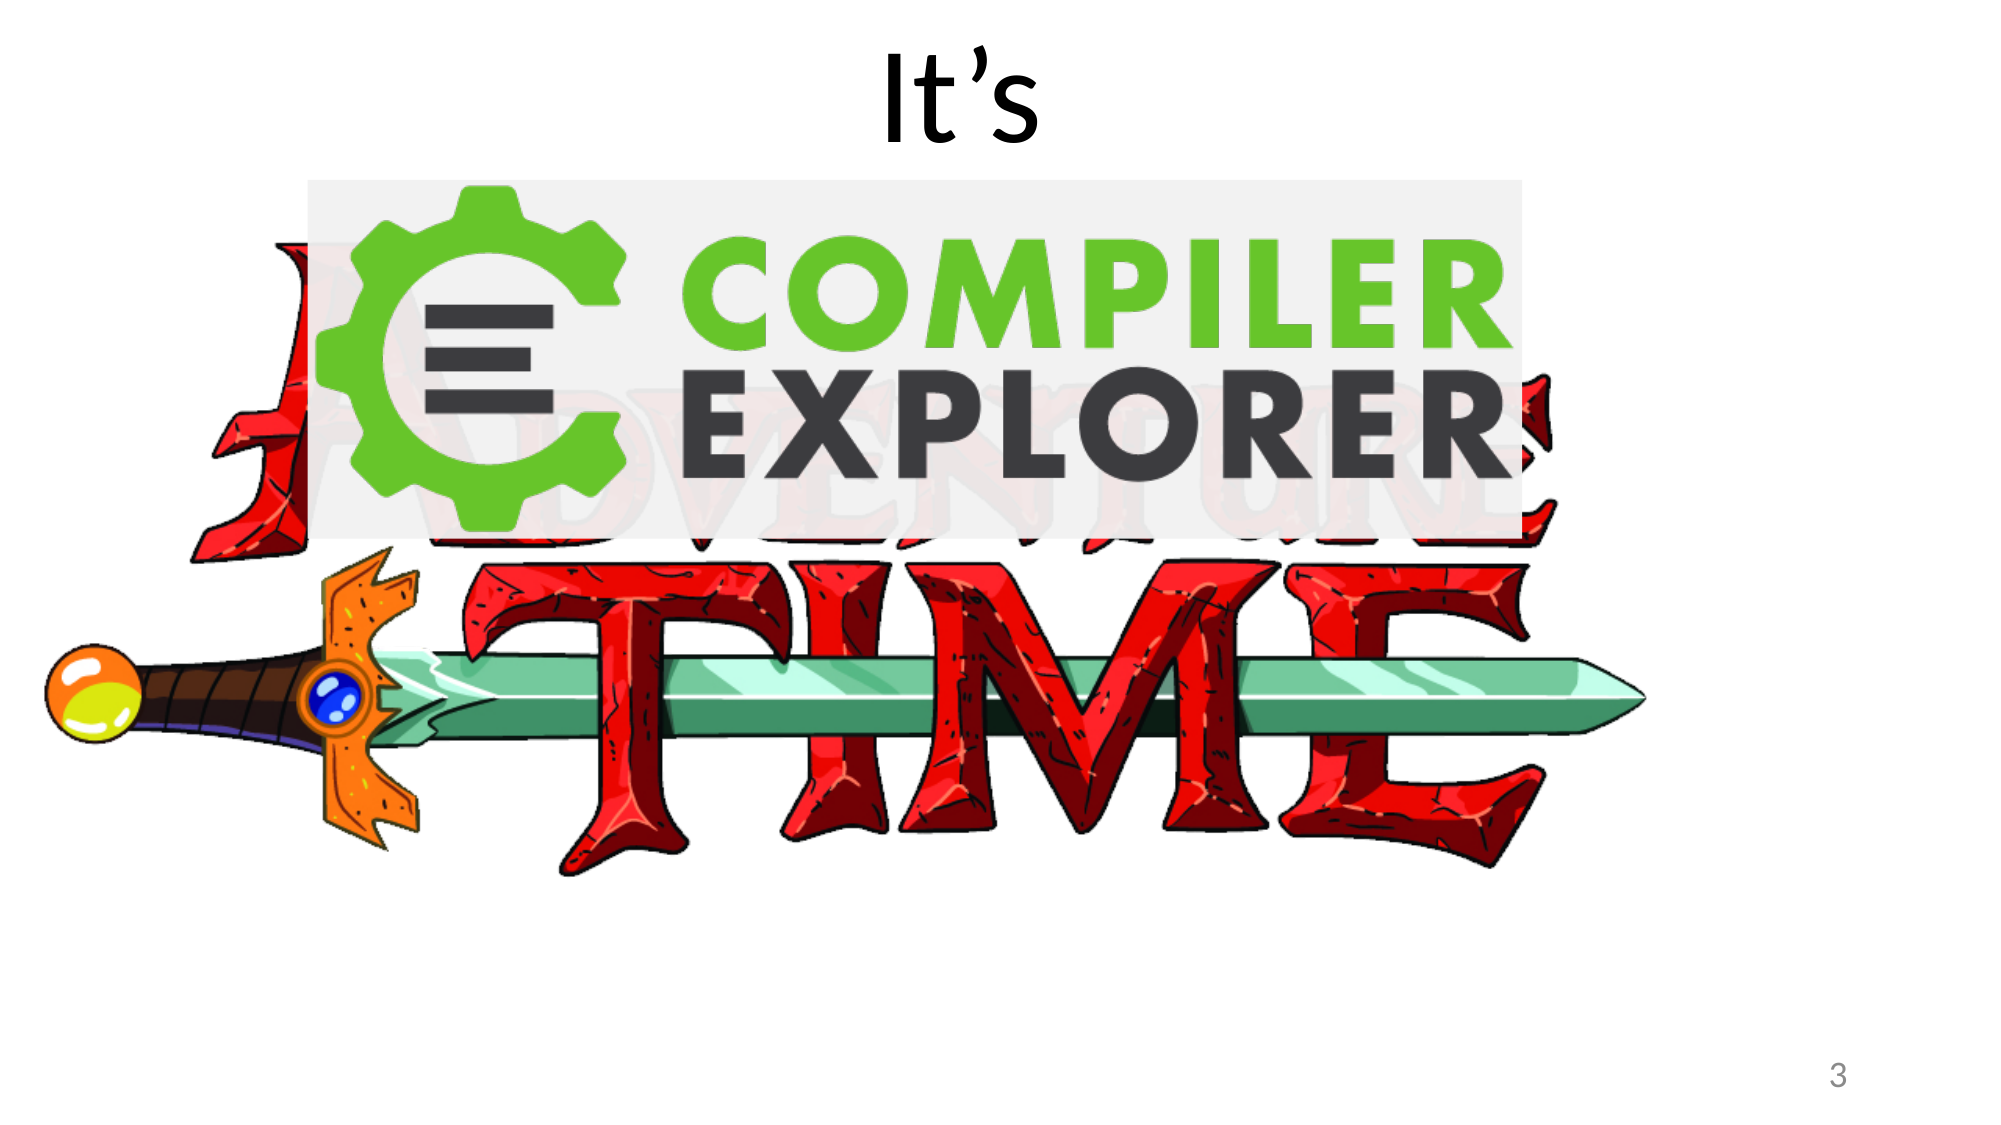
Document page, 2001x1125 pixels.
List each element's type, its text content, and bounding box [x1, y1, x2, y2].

picture [1, 165, 1673, 977]
text_box It’s [812, 0, 1108, 165]
slide_number 3 [1412, 1042, 1863, 1103]
